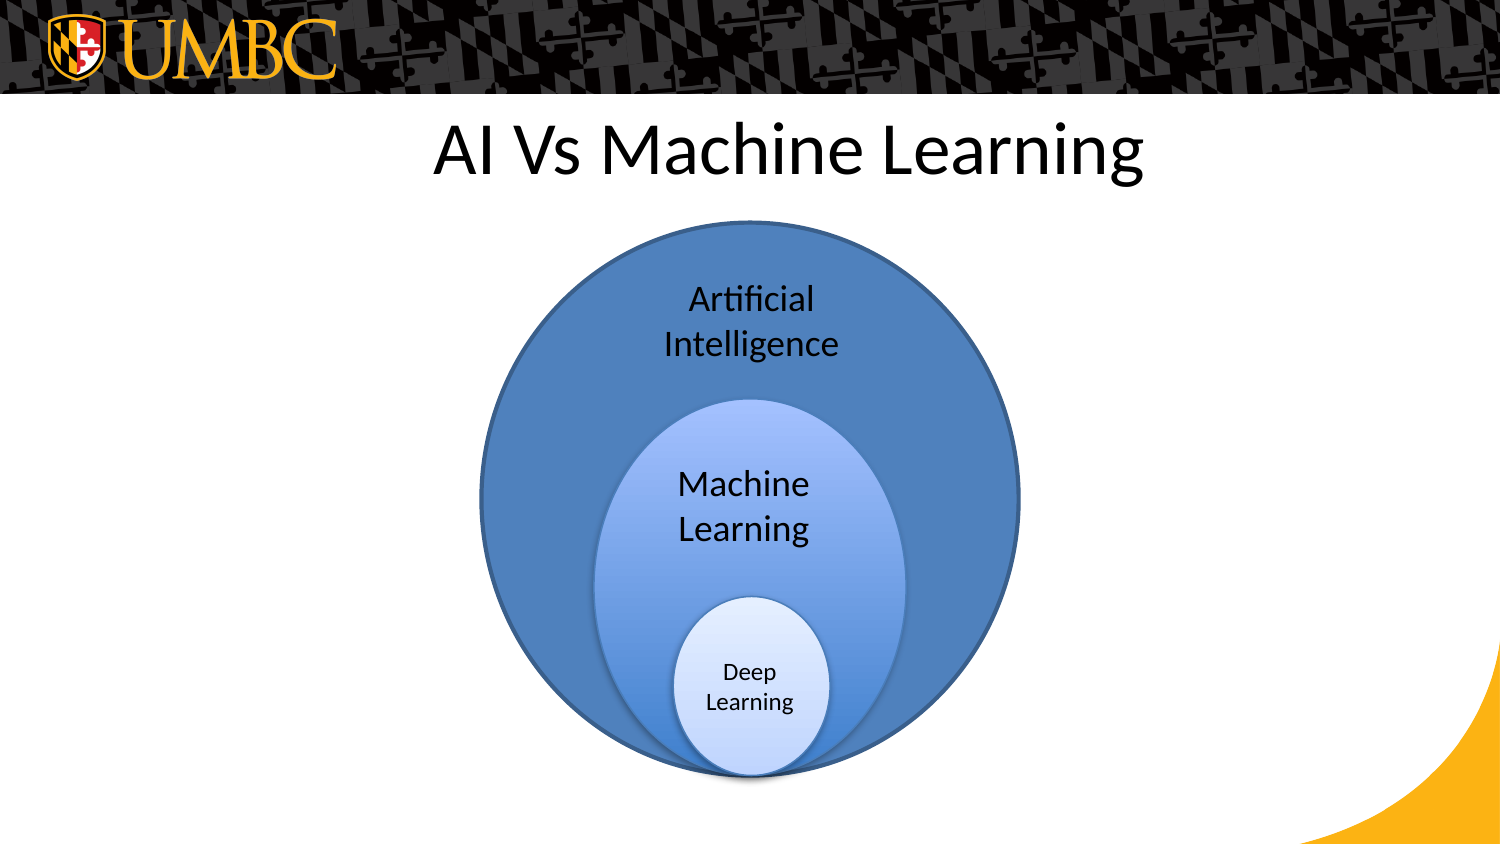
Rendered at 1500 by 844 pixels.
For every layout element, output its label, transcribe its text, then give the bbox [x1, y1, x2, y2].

text_box Deep Learning [671, 648, 829, 723]
text_box [679, 595, 824, 648]
picture [0, 0, 1500, 94]
text_box Machine Learning [657, 452, 831, 557]
text_box [593, 397, 907, 769]
title AI Vs Machine Learning [114, 91, 1465, 197]
text_box [679, 723, 824, 777]
text_box Artificial Intelligence [633, 266, 870, 372]
picture [1299, 639, 1500, 844]
text_box [479, 220, 1021, 772]
